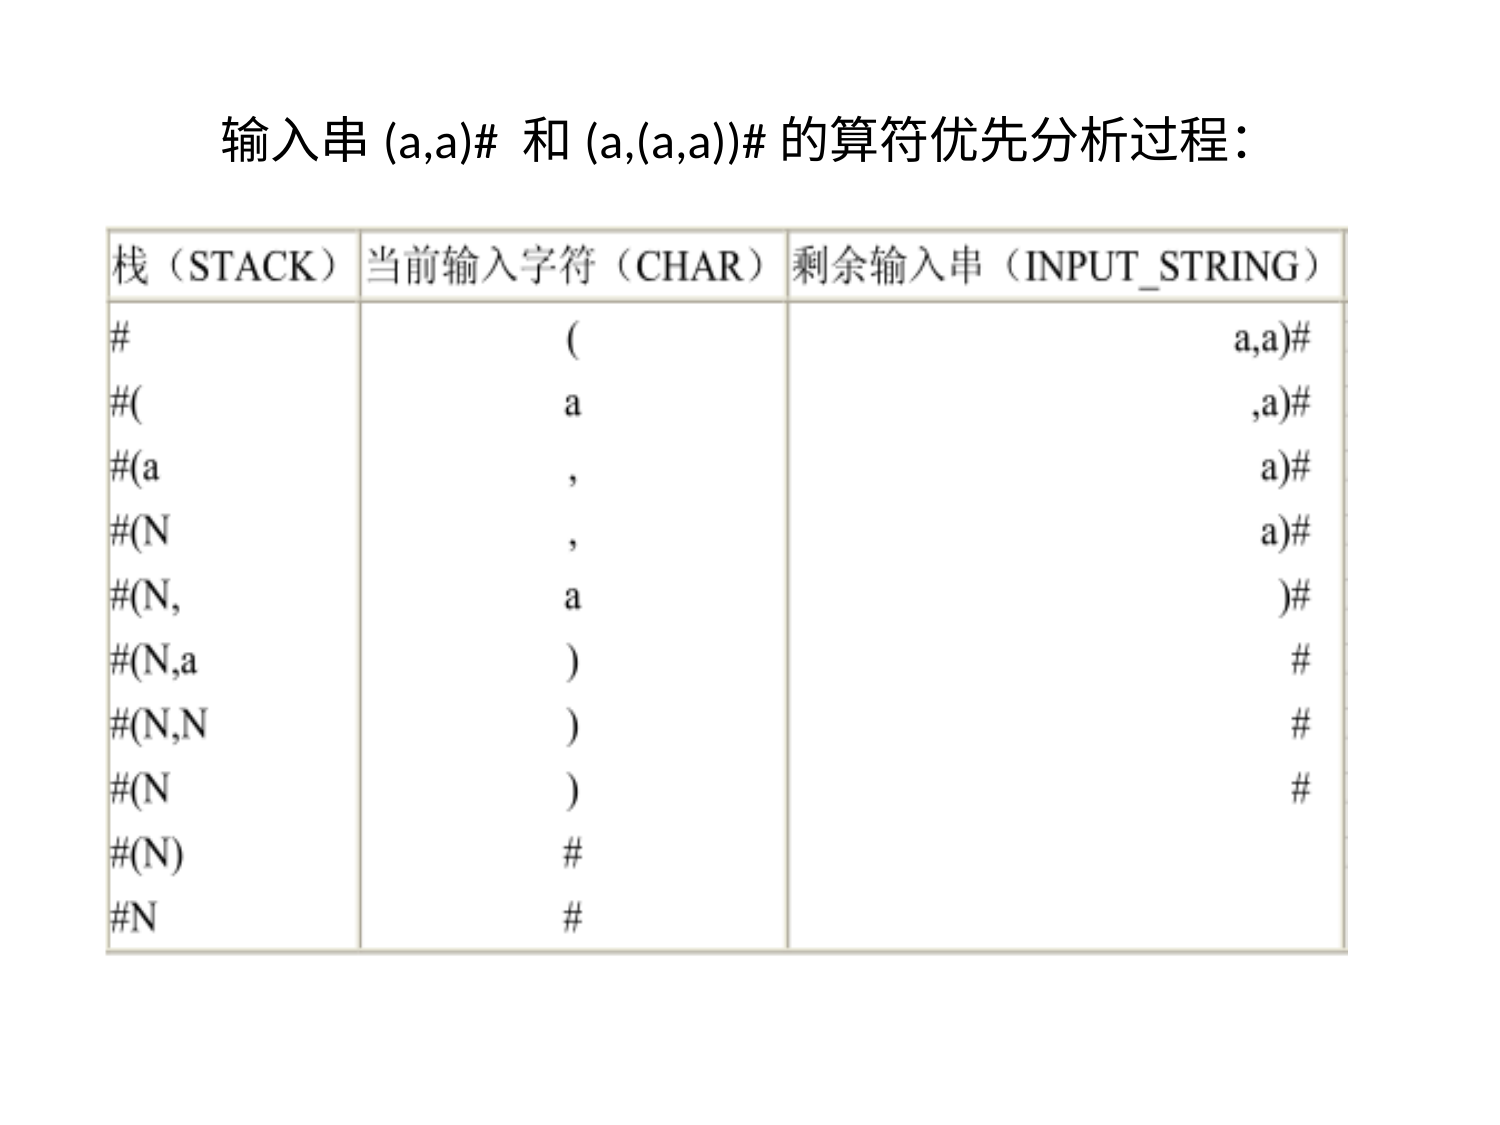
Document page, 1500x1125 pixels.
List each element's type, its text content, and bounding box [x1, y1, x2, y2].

picture [93, 222, 1348, 962]
title 输入串(a,a)# 和(a,(a,a))#的算符优先分析过程： [75, 45, 1425, 233]
